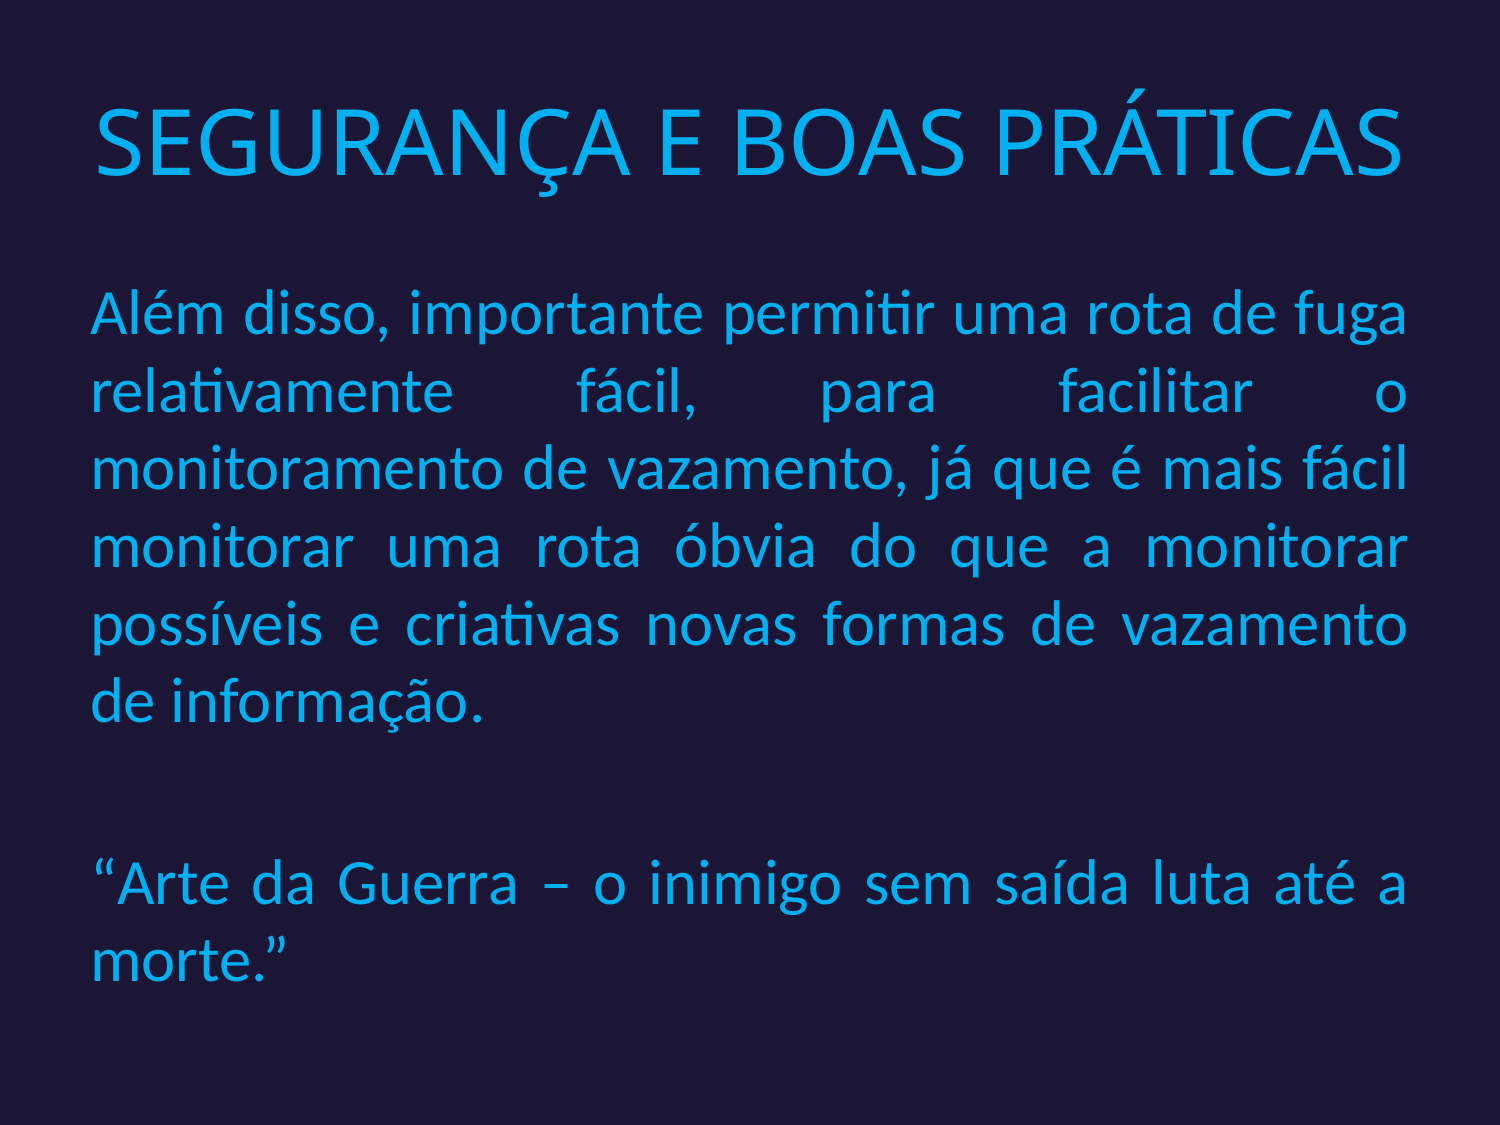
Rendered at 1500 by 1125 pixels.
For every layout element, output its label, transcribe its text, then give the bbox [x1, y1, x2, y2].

list Além disso, importante permitir uma rota de fuga relativamente fácil, para facilitar o monitoramento de vazamento, já que é mais fácil monitorar uma rota óbvia do que a monitorar possíveis e criativas novas formas de vazamento de informação. “Arte da Guerra – o inimigo sem saída luta até a morte.” [75, 262, 1425, 1005]
title SEGURANÇA E BOAS PRÁTICAS [75, 45, 1425, 233]
